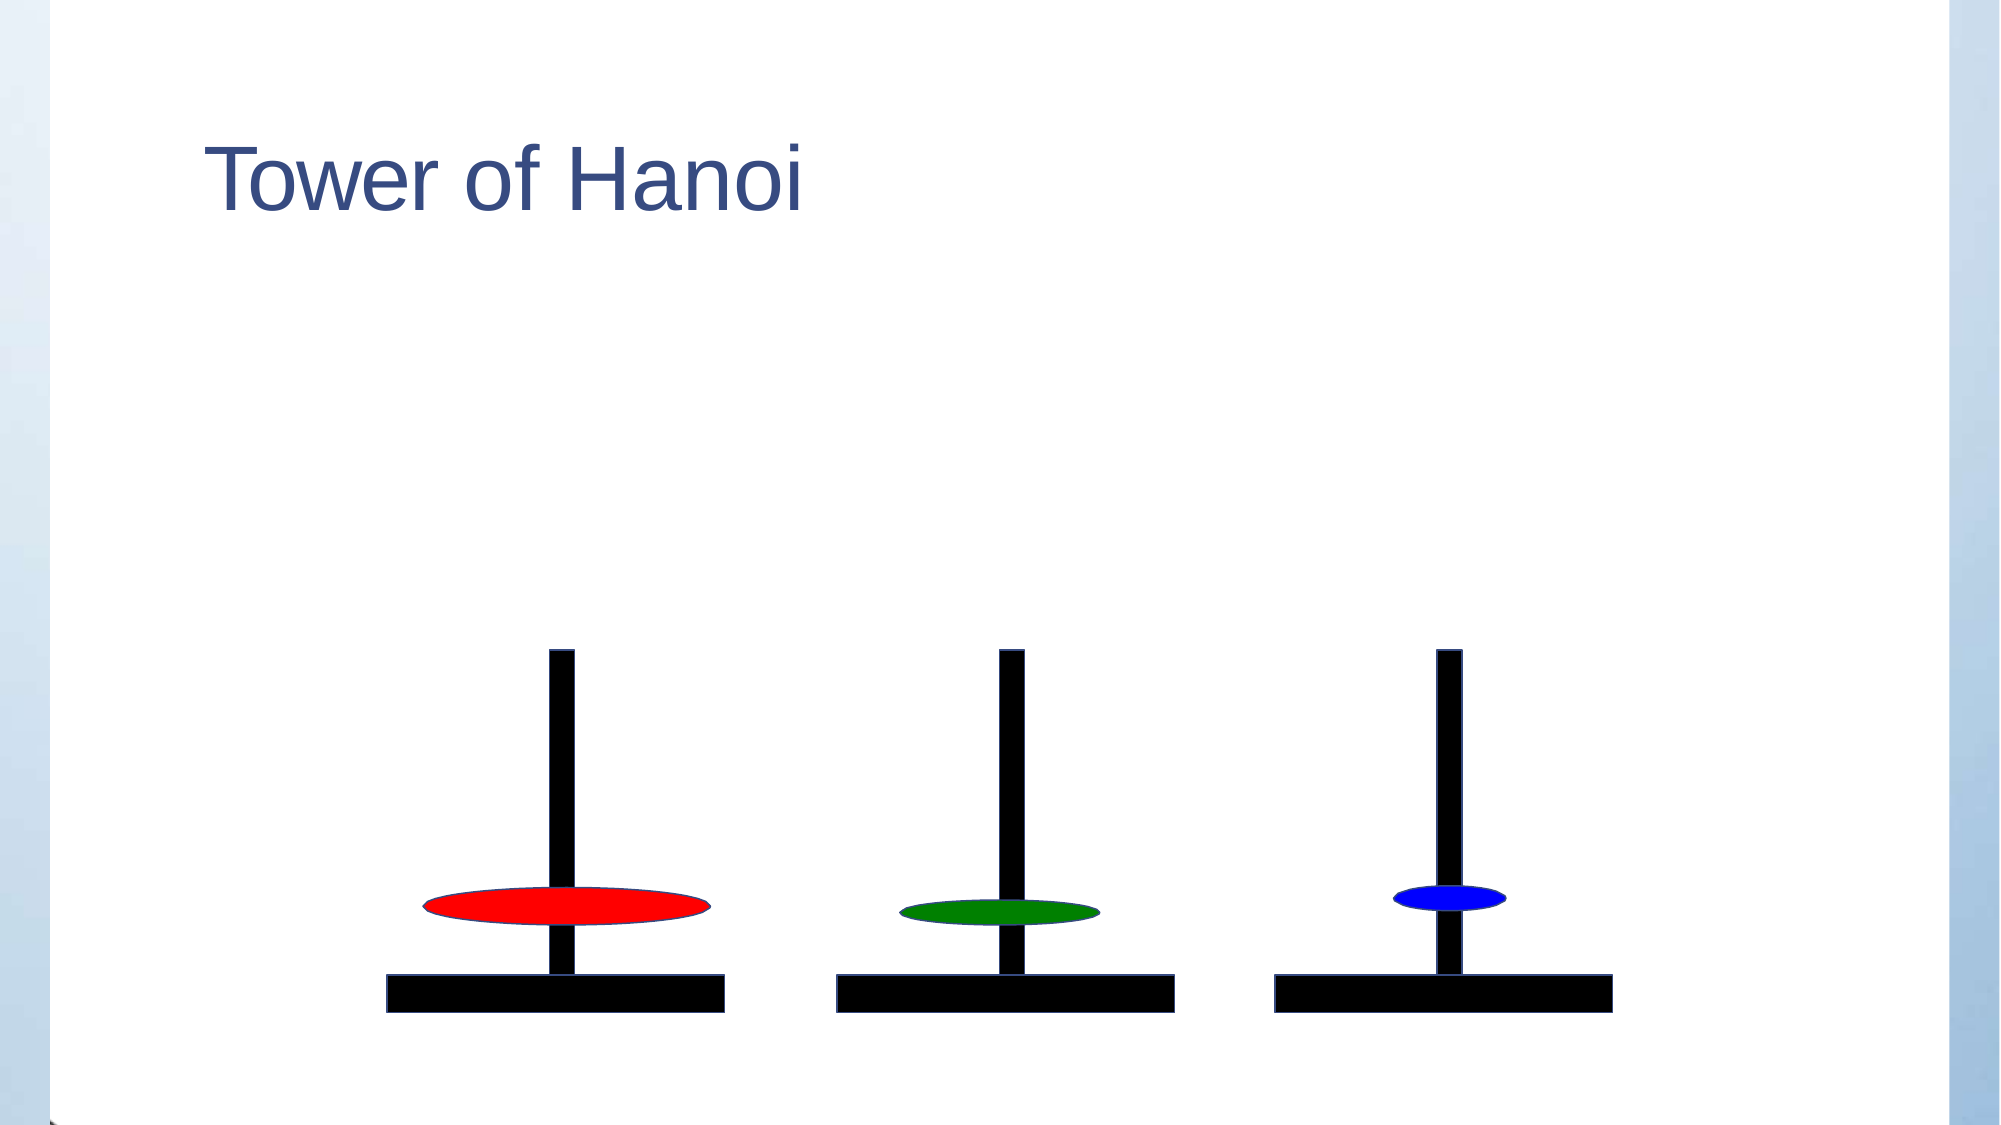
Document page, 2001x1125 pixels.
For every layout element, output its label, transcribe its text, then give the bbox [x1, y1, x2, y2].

text_box [387, 975, 725, 1013]
text_box [999, 650, 1025, 900]
text_box [1274, 975, 1613, 1013]
text_box [999, 925, 1025, 976]
text_box [549, 925, 575, 976]
text_box [837, 975, 1175, 1013]
text_box [549, 650, 575, 887]
text_box [1393, 885, 1507, 911]
title Tower of Hanoi [201, 117, 818, 308]
text_box [1437, 911, 1463, 976]
text_box [899, 900, 1100, 925]
text_box [1437, 650, 1463, 886]
picture [0, 0, 2000, 1125]
text_box [422, 887, 711, 925]
